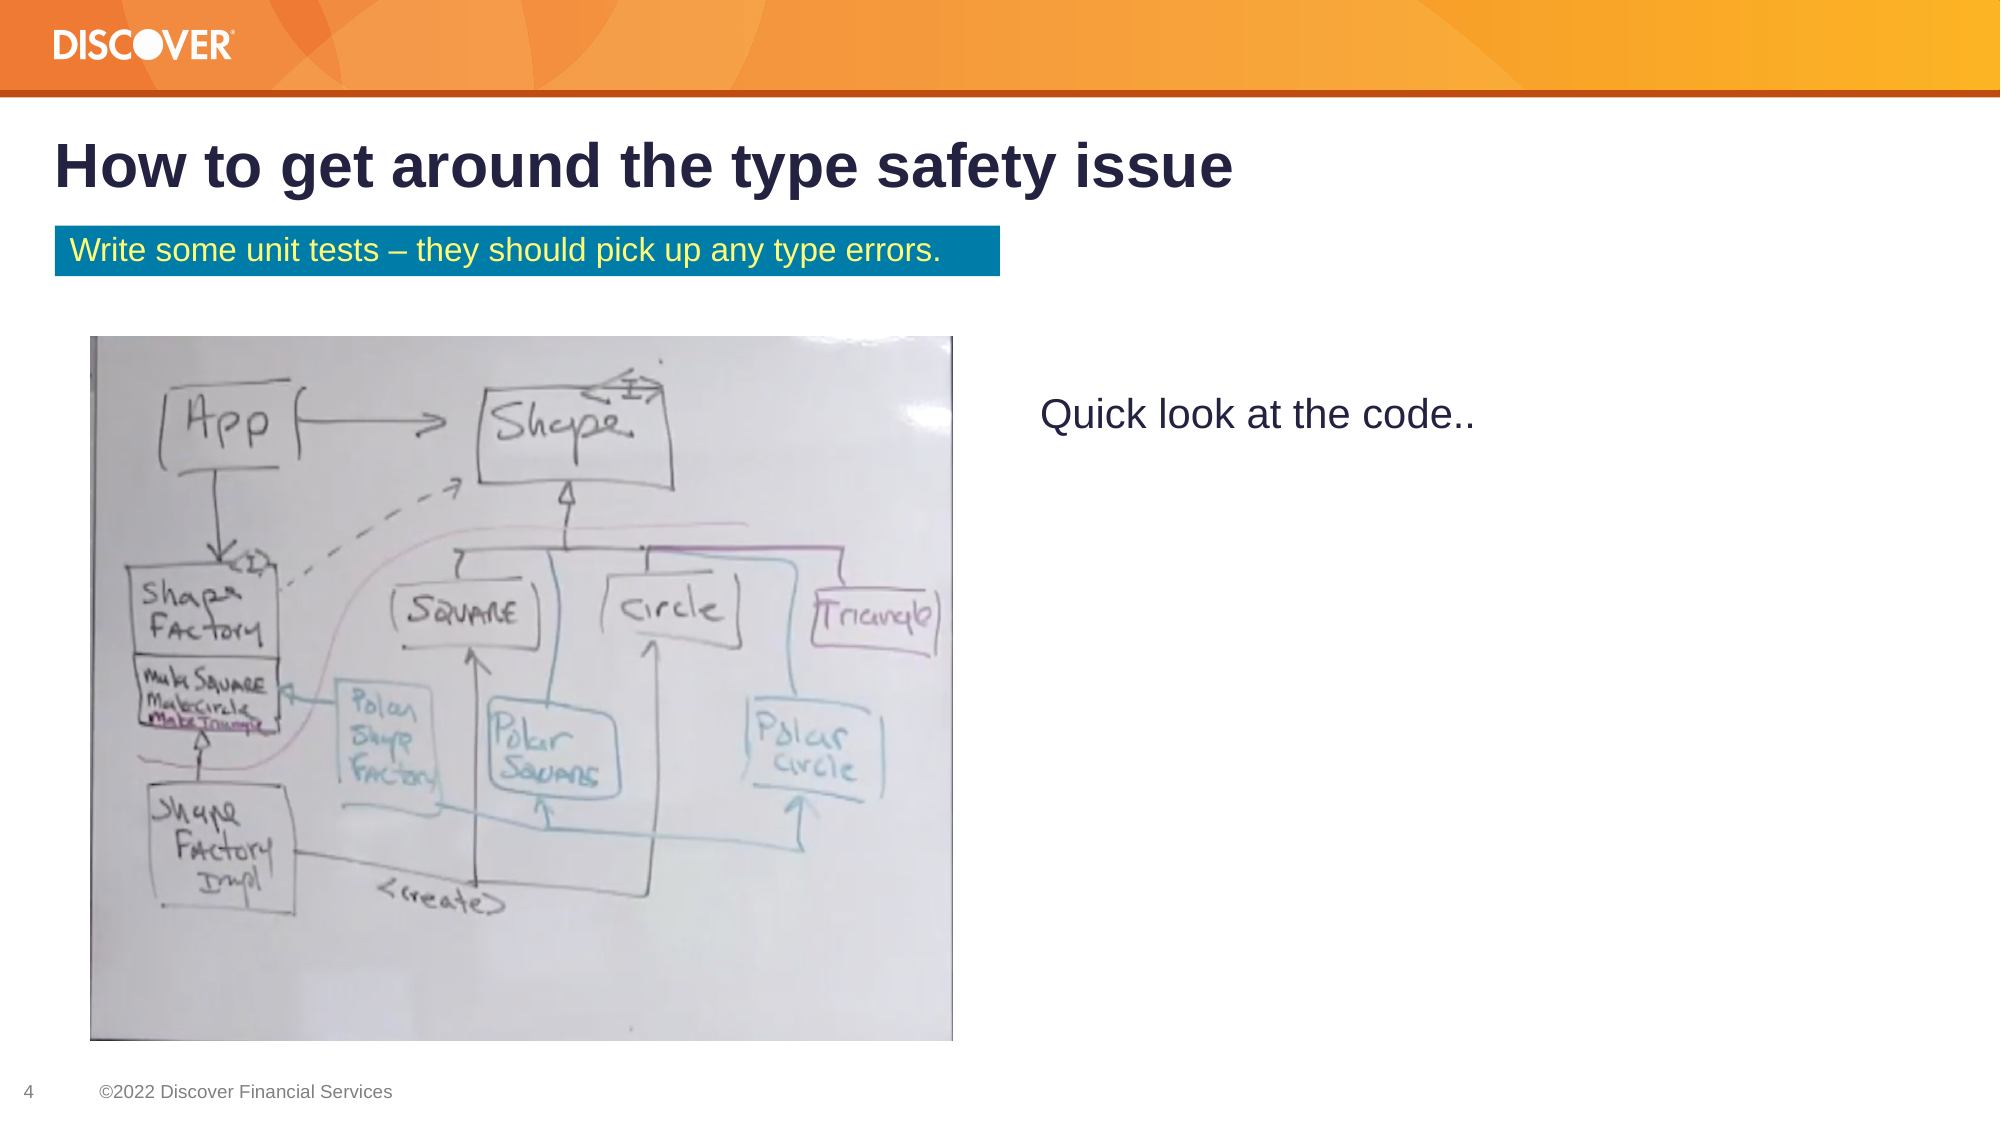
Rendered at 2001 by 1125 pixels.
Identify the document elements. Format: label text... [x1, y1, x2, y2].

title How to get around the type safety issue [54, 97, 1945, 225]
picture [90, 336, 953, 1041]
picture [0, 0, 1795, 90]
text_box Write some unit tests – they should pick up any type errors. [54, 225, 1000, 277]
text_box Quick look at the code.. [1025, 385, 1492, 445]
